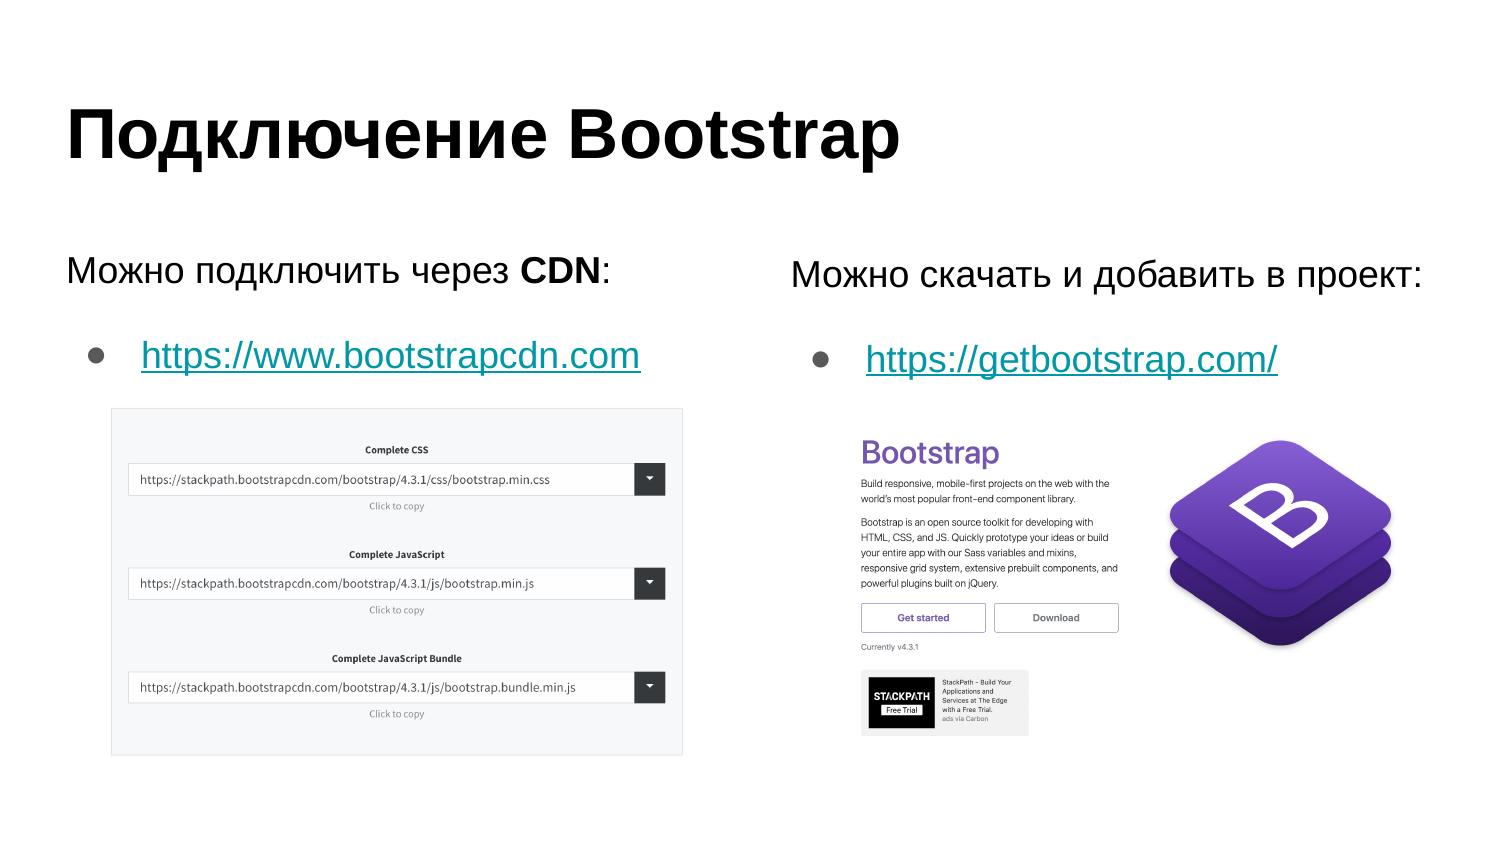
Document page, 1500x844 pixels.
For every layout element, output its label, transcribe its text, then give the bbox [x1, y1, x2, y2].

title Подключение Bootstrap [51, 72, 1449, 167]
picture [108, 403, 686, 759]
list Можно подключить через CDN: https://www.bootstrapcdn.com [51, 224, 744, 561]
list Можно скачать и добавить в проект: https://getbootstrap.com/ [775, 227, 1468, 565]
picture [832, 412, 1411, 750]
